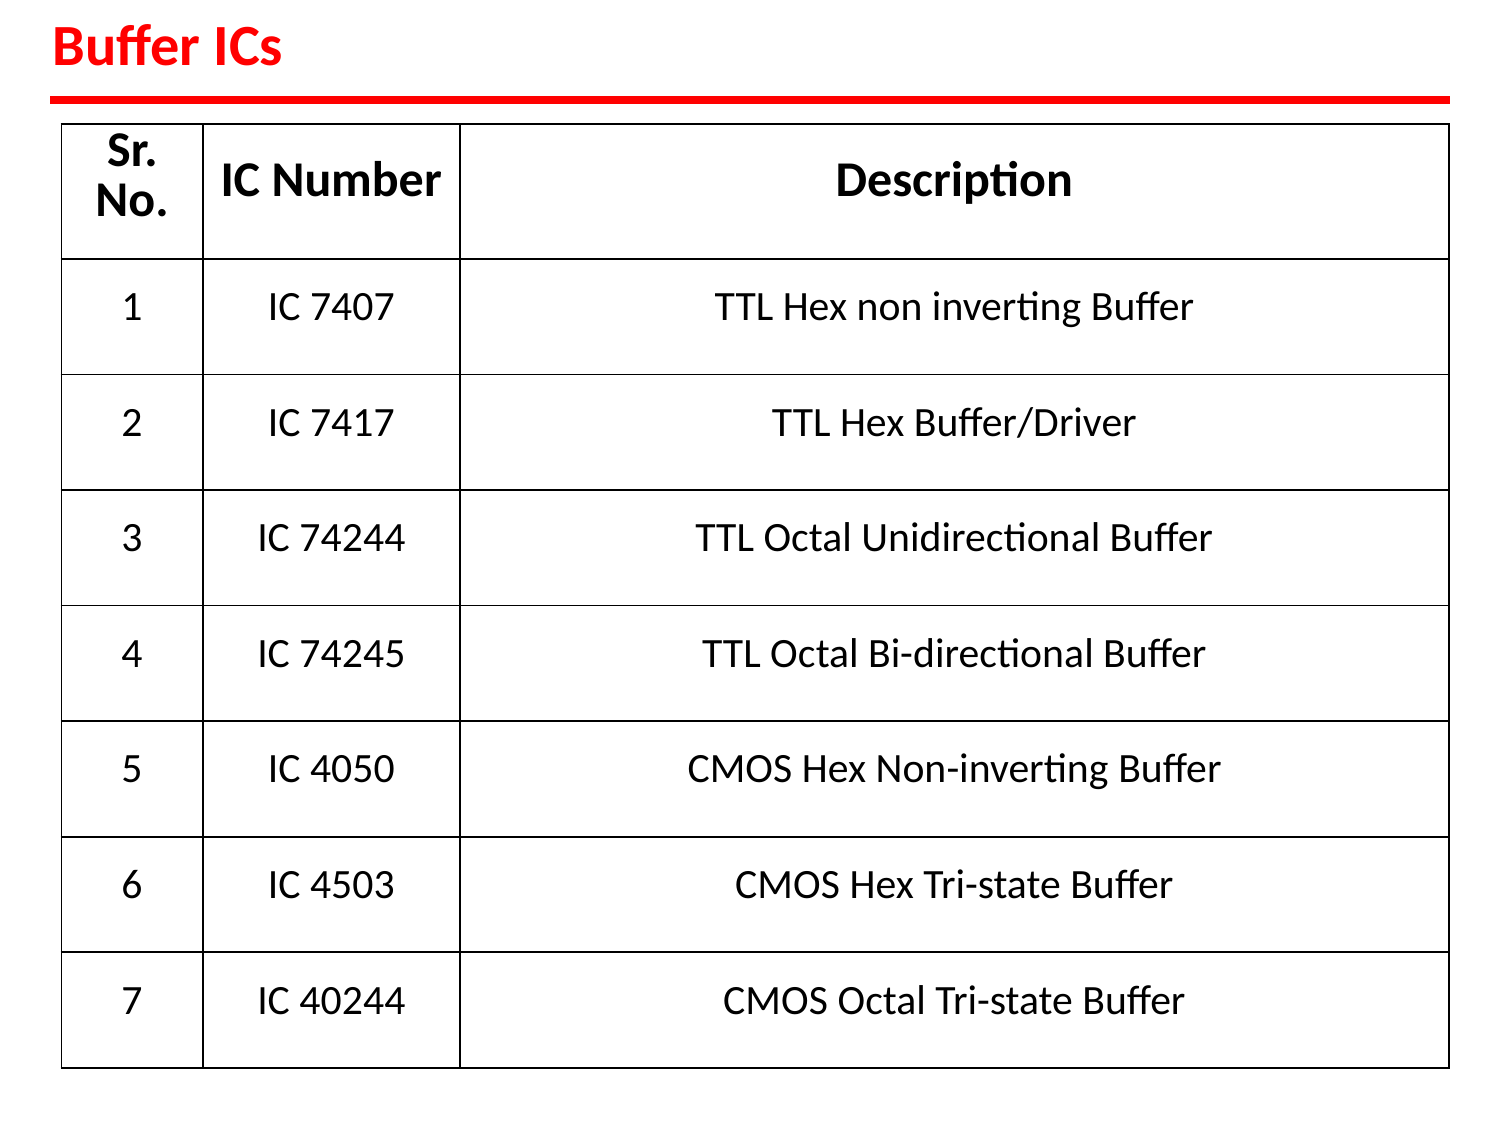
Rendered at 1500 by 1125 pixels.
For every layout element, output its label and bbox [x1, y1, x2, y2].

table_cell [62, 491, 202, 605]
table_cell [461, 606, 1448, 720]
table_cell [204, 953, 459, 1067]
title [50, 100, 289, 196]
table_cell [62, 838, 202, 951]
table_cell [204, 491, 459, 605]
table_cell [461, 953, 1448, 1067]
table_cell [62, 375, 202, 489]
table_cell [204, 260, 459, 374]
table_cell [204, 375, 459, 489]
table_cell [204, 606, 459, 720]
table_cell [204, 838, 459, 951]
table_cell [461, 722, 1448, 836]
table_cell [62, 722, 202, 836]
table_cell [461, 260, 1448, 374]
table_cell [461, 491, 1448, 605]
table_cell [461, 838, 1448, 951]
title [50, 5, 289, 99]
slide_number [683, 1060, 817, 1125]
table_cell [62, 260, 202, 374]
table_cell [204, 722, 459, 836]
table_header [461, 125, 1448, 258]
table_cell [62, 606, 202, 720]
table_cell [461, 375, 1448, 489]
table_header [62, 125, 202, 258]
table_header [204, 125, 459, 258]
table_cell [62, 953, 202, 1067]
